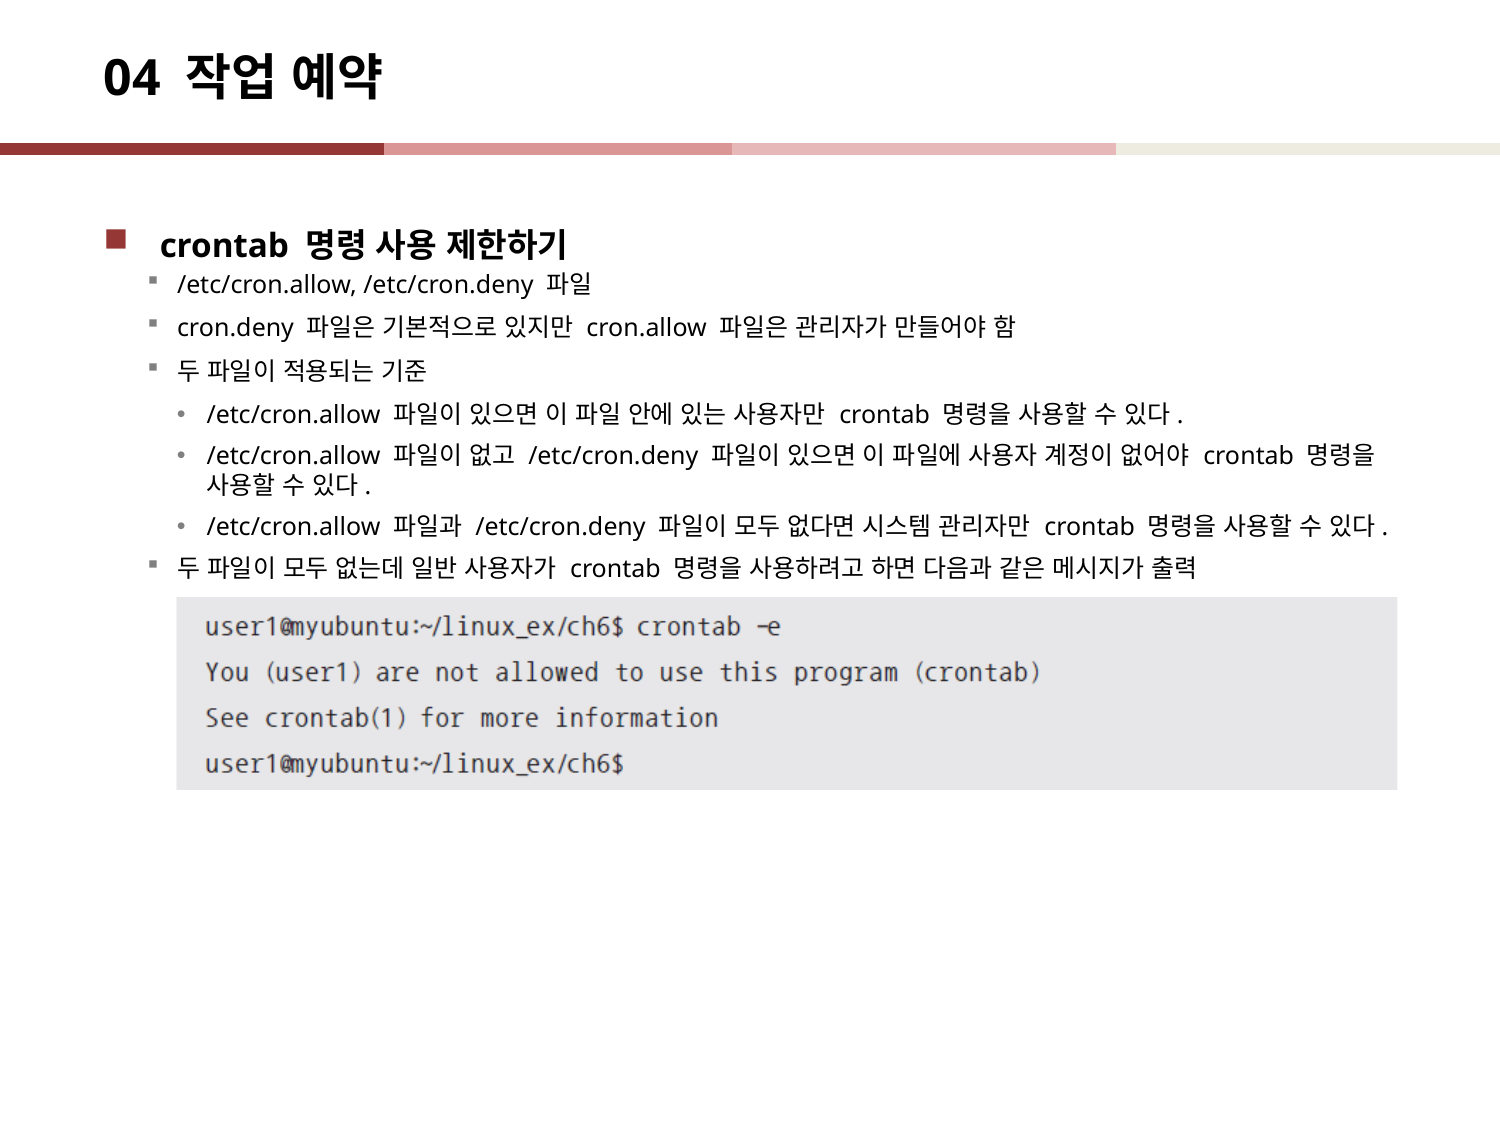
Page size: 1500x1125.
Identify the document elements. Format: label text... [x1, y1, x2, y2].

list crontab 명령 사용 제한하기 /etc/cron.allow, /etc/cron.deny 파일 cron.deny 파일은 기본적으로 있지만 cron.allow 파일은 관리자가 만들어야 함 두 파일이 적용되는 기준 /etc/cron.allow 파일이 있으면 이 파일 안에 있는 사용자만 crontab 명령을 사용할 수 있다. /etc/cron.allow 파일이 없고 /etc/cron.deny 파일이 있으면 이 파일에 사용자 계정이 없어야 crontab 명령을 사용할 수 있다. /etc/cron.allow 파일과 /etc/cron.deny 파일이 모두 없다면 시스템 관리자만 crontab 명령을 사용할 수 있다. 두 파일이 모두 없는데 일반 사용자가 crontab 명령을 사용하려고 하면 다음과 같은 메시지가 출력 [88, 196, 1436, 1083]
picture [170, 597, 1406, 790]
title 04 작업 예약 [88, 30, 1330, 121]
